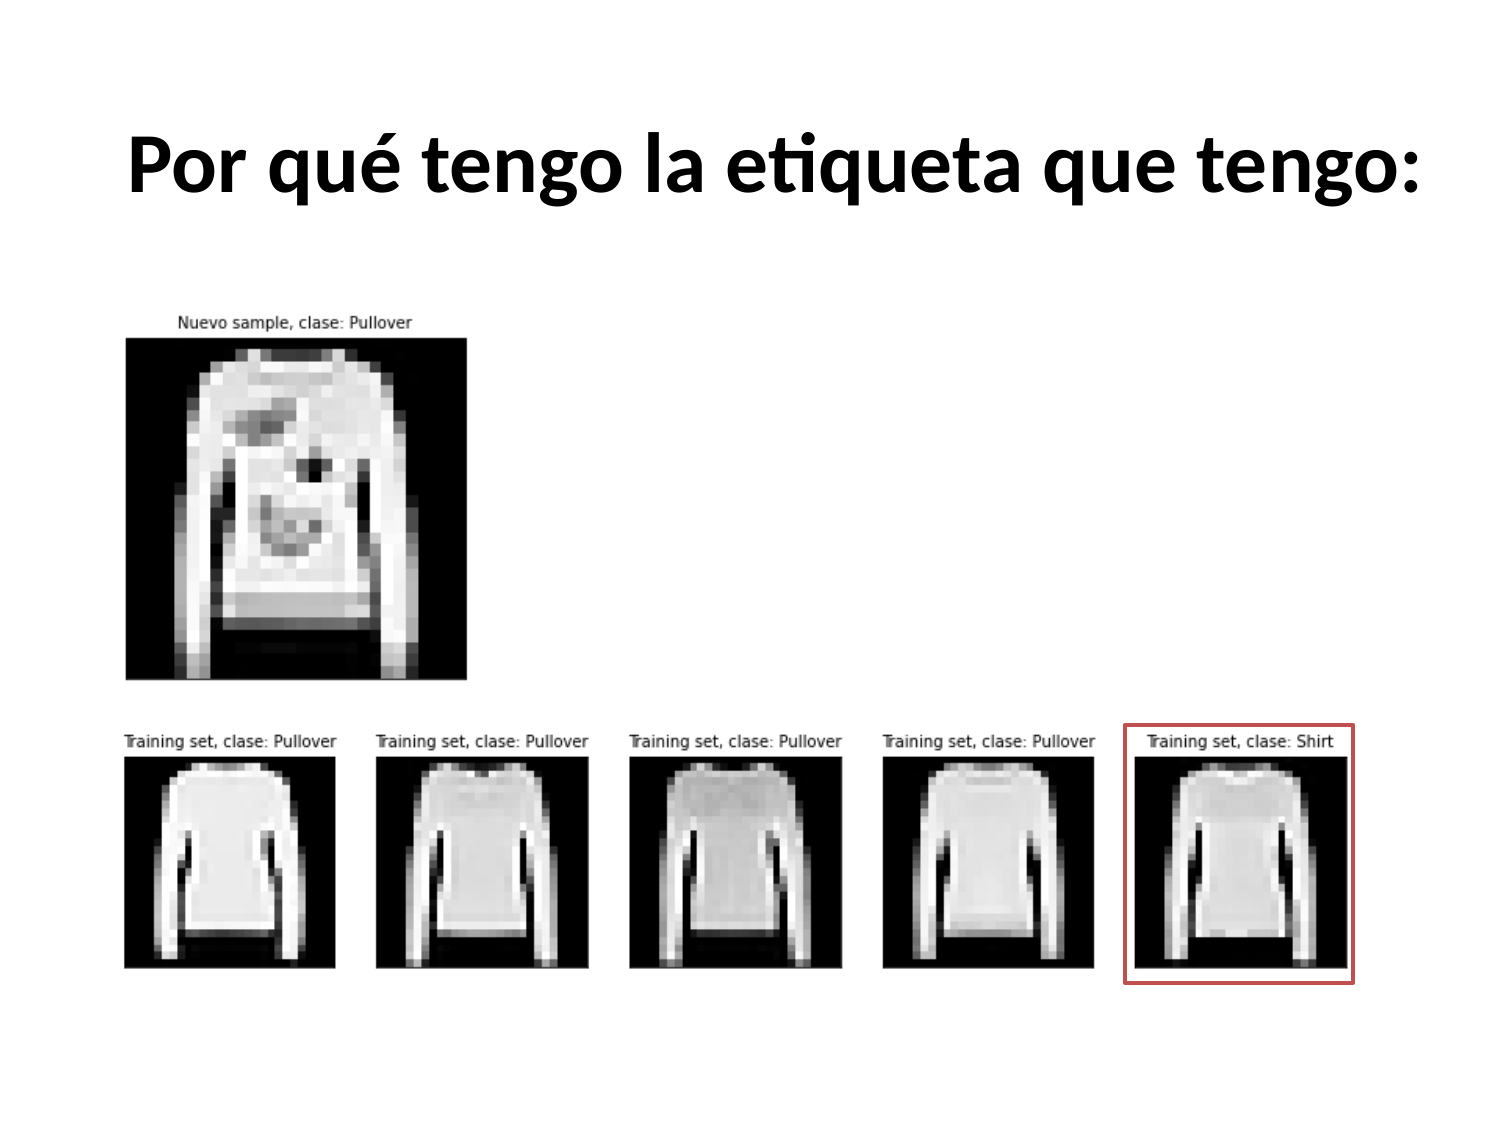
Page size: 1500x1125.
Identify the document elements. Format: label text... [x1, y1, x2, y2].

picture [112, 724, 1354, 984]
text_box Por qué tengo la etiqueta que tengo: [112, 99, 1500, 325]
picture [112, 310, 476, 693]
